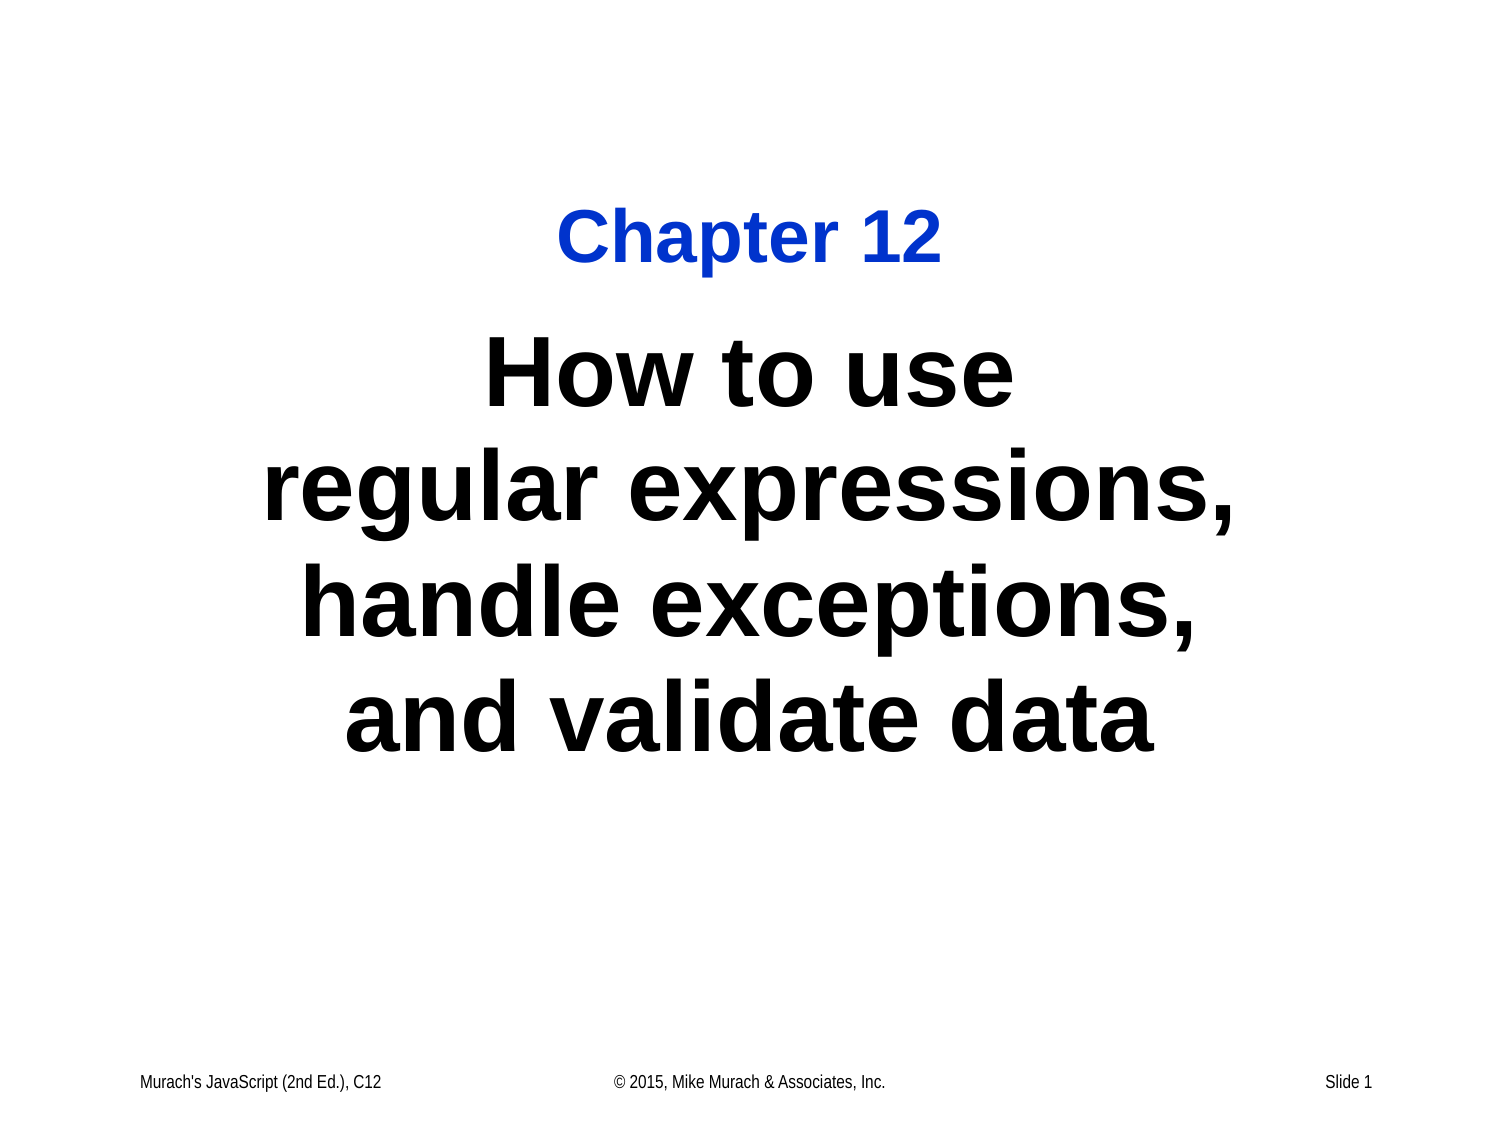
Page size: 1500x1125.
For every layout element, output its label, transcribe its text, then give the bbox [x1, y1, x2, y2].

slide_number Murach's JavaScript (2nd Ed.), C12 [125, 1025, 450, 1100]
footer © 2015, Mike Murach & Associates, Inc. [474, 1025, 1025, 1100]
slide_number Slide 1 [1074, 1025, 1388, 1100]
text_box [149, 262, 1348, 786]
title Chapter 12 [112, 187, 1388, 279]
